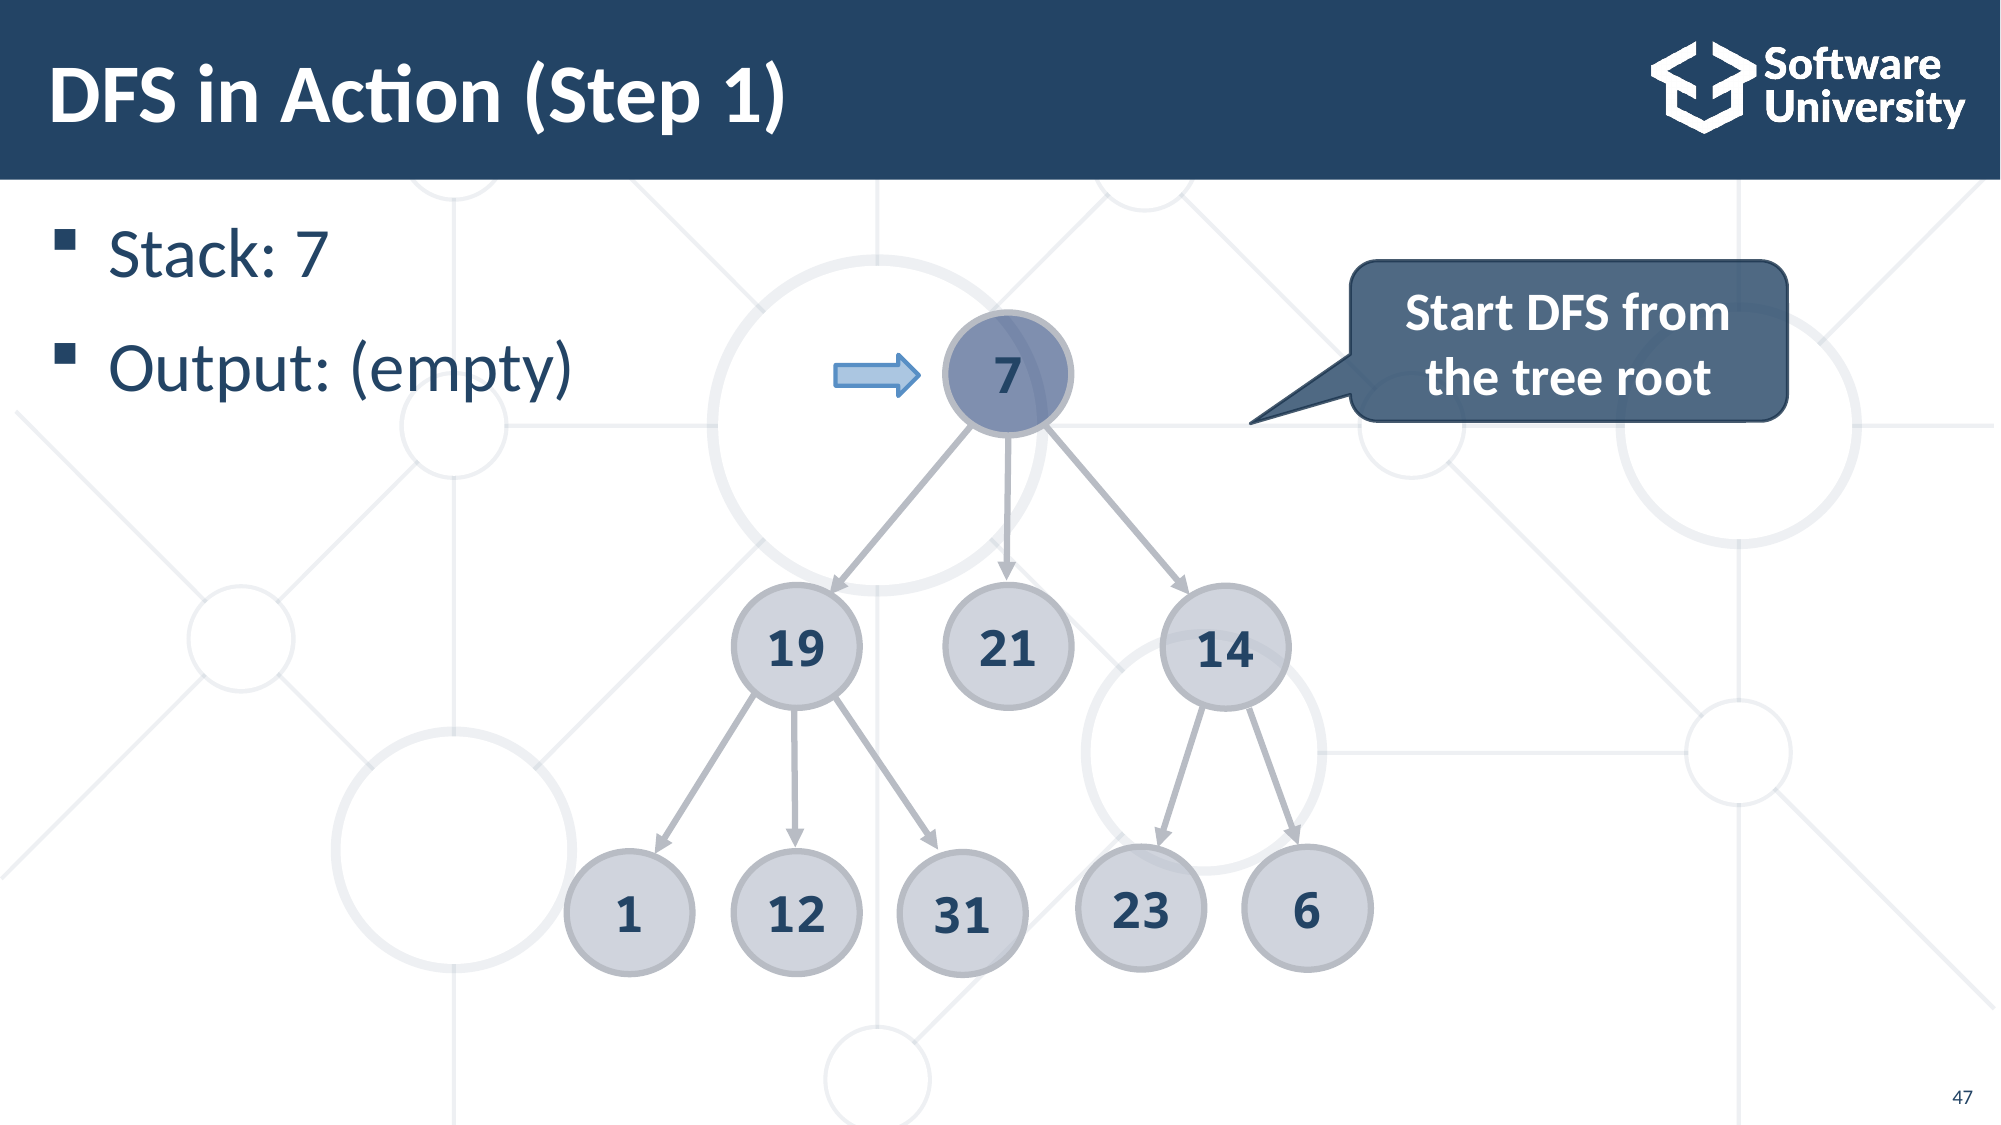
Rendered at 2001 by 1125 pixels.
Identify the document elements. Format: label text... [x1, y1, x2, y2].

picture [1651, 41, 1966, 134]
list Stack: 7 Output: (empty) [31, 196, 1970, 1104]
title DFS in Action (Step 1) [31, 16, 1625, 162]
text_box Start DFS from the tree root [1348, 258, 1790, 424]
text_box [566, 312, 1372, 976]
slide_number 47 [1927, 1067, 1989, 1117]
